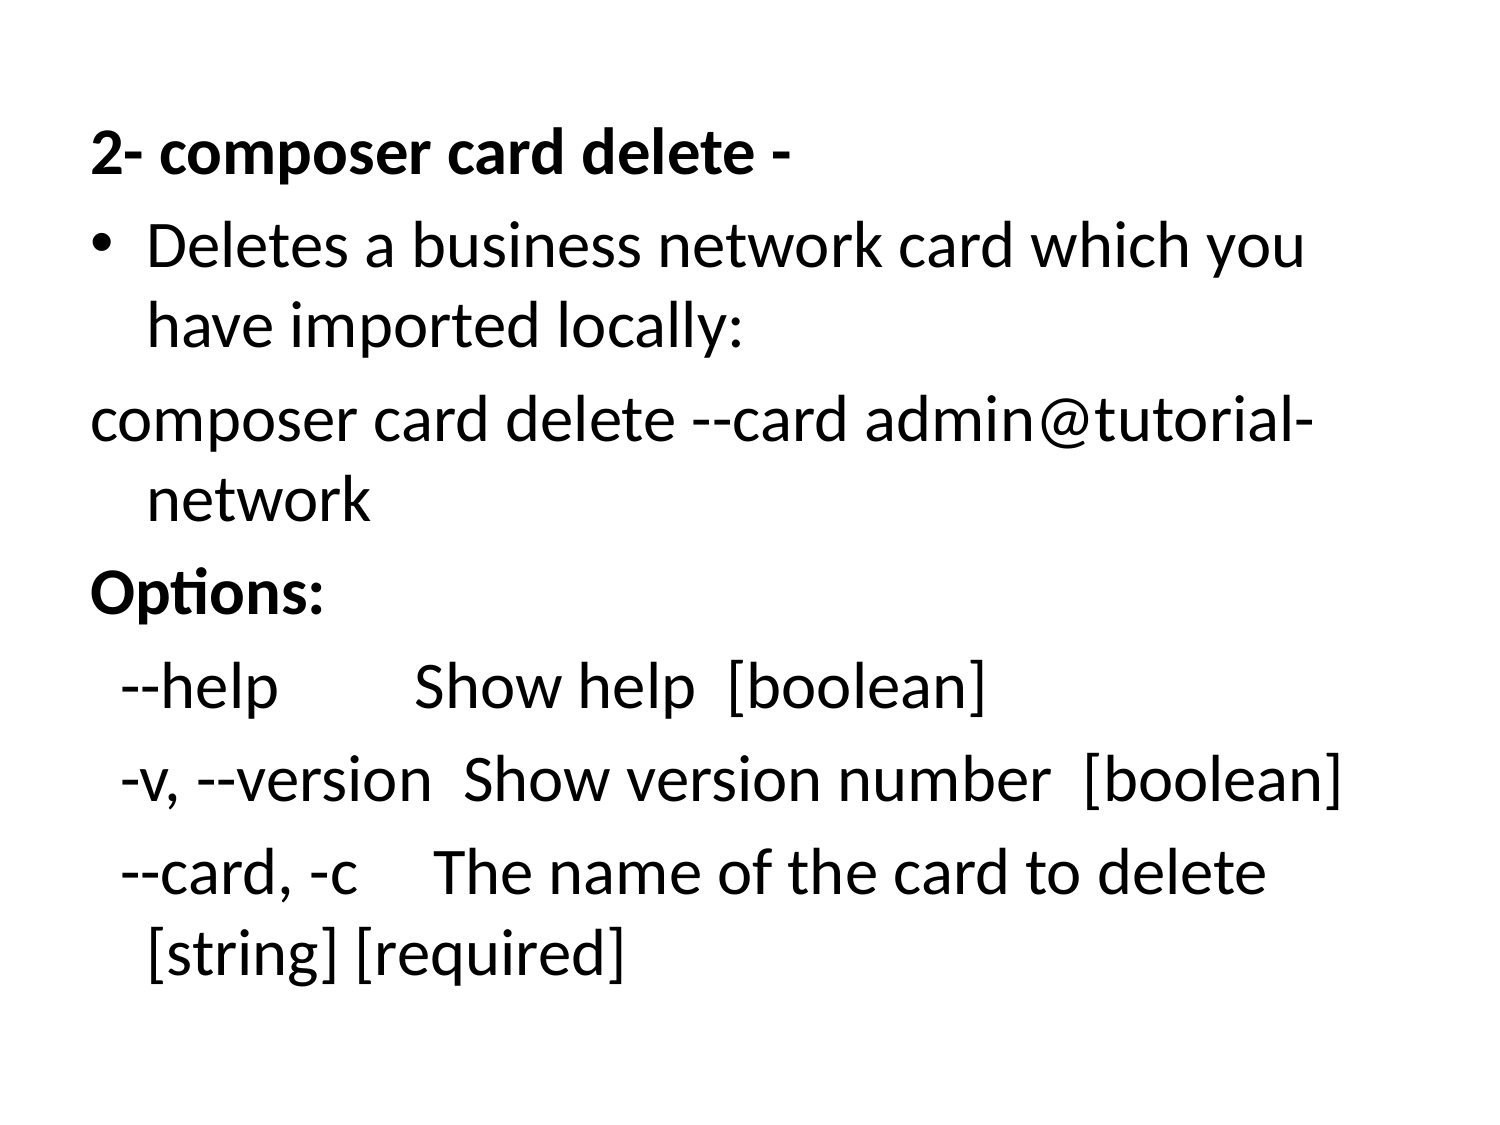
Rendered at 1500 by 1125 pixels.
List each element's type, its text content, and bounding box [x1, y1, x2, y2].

list 2- composer card delete - Deletes a business network card which you have imported locally: composer card delete --card admin@tutorial-network Options: --help Show help [boolean] -v, --version Show version number [boolean] --card, -c The name of the card to delete [string] [required] [75, 99, 1425, 1005]
